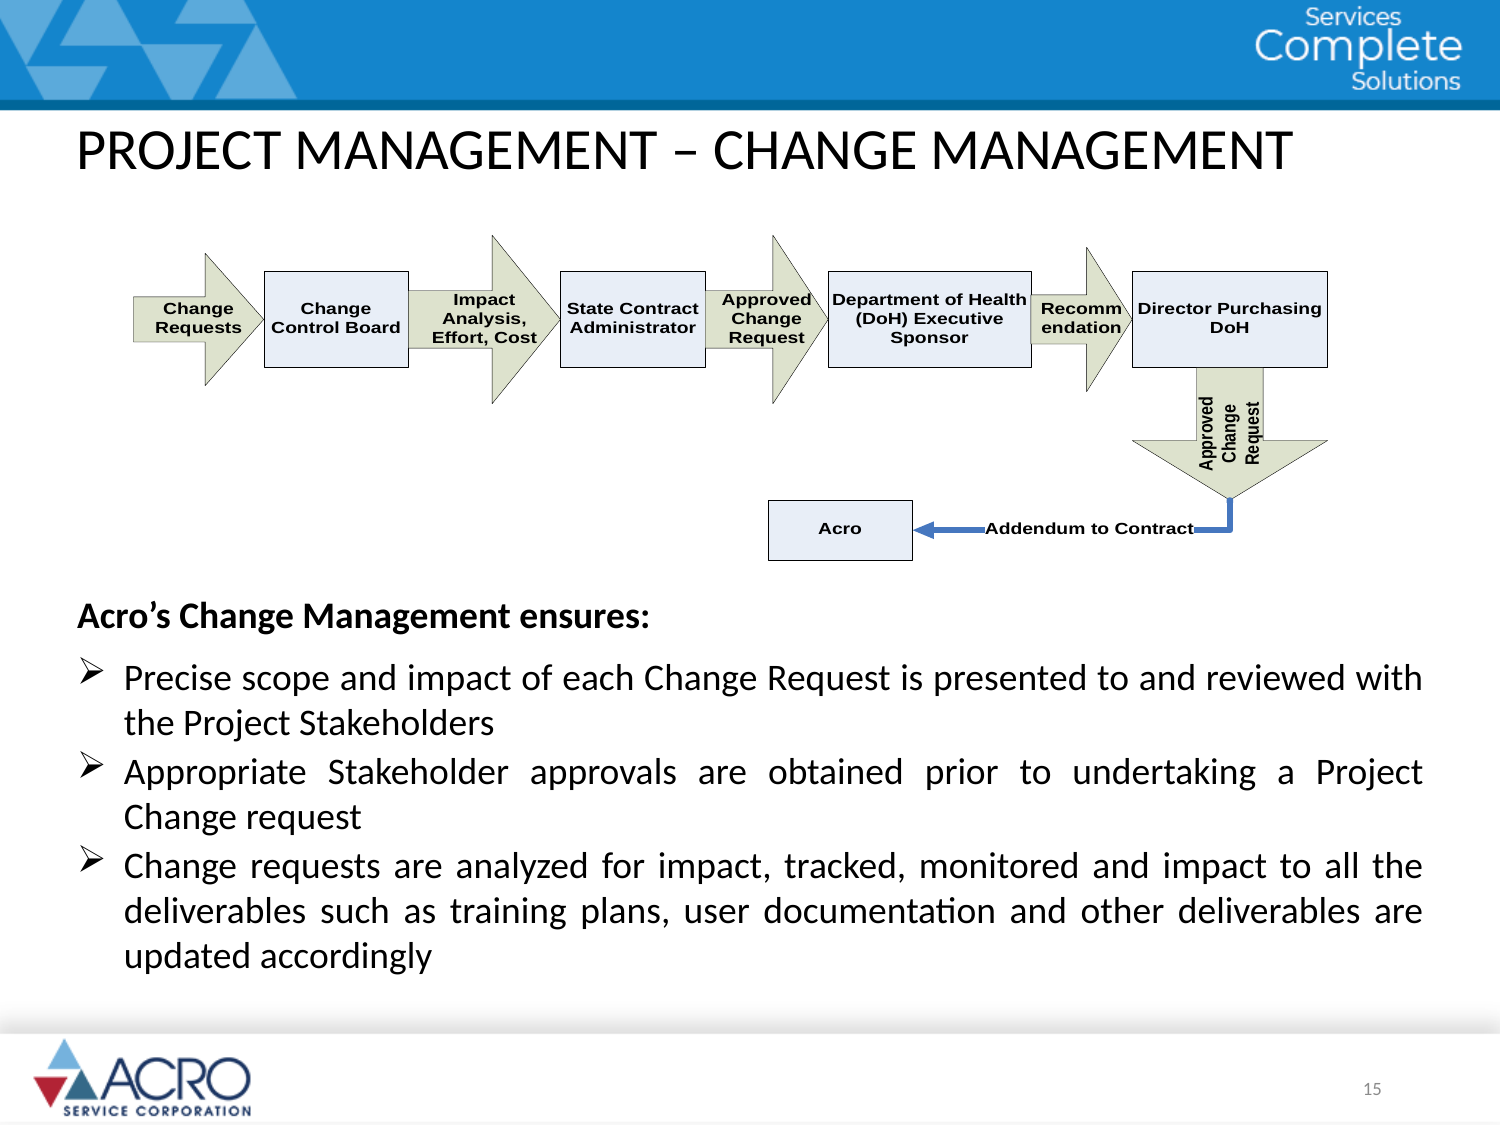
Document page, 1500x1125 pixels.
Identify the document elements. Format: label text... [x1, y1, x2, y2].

picture [0, 111, 1500, 1125]
text_box Acro’s Change Management ensures: Precise scope and impact of each Change Request is presented to and reviewed with the Project Stakeholders Appropriate Stakeholder approvals are obtained prior to undertaking a Project Change request Change requests are analyzed for impact, tracked, monitored and impact to all the deliverables such as training plans, user documentation and other deliverables are updated accordingly [62, 181, 1440, 984]
slide_number 15 [1059, 1058, 1397, 1119]
picture [0, 0, 1500, 99]
text_box PROJECT MANAGEMENT – CHANGE MANAGEMENT [61, 101, 1369, 200]
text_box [131, 233, 1352, 563]
